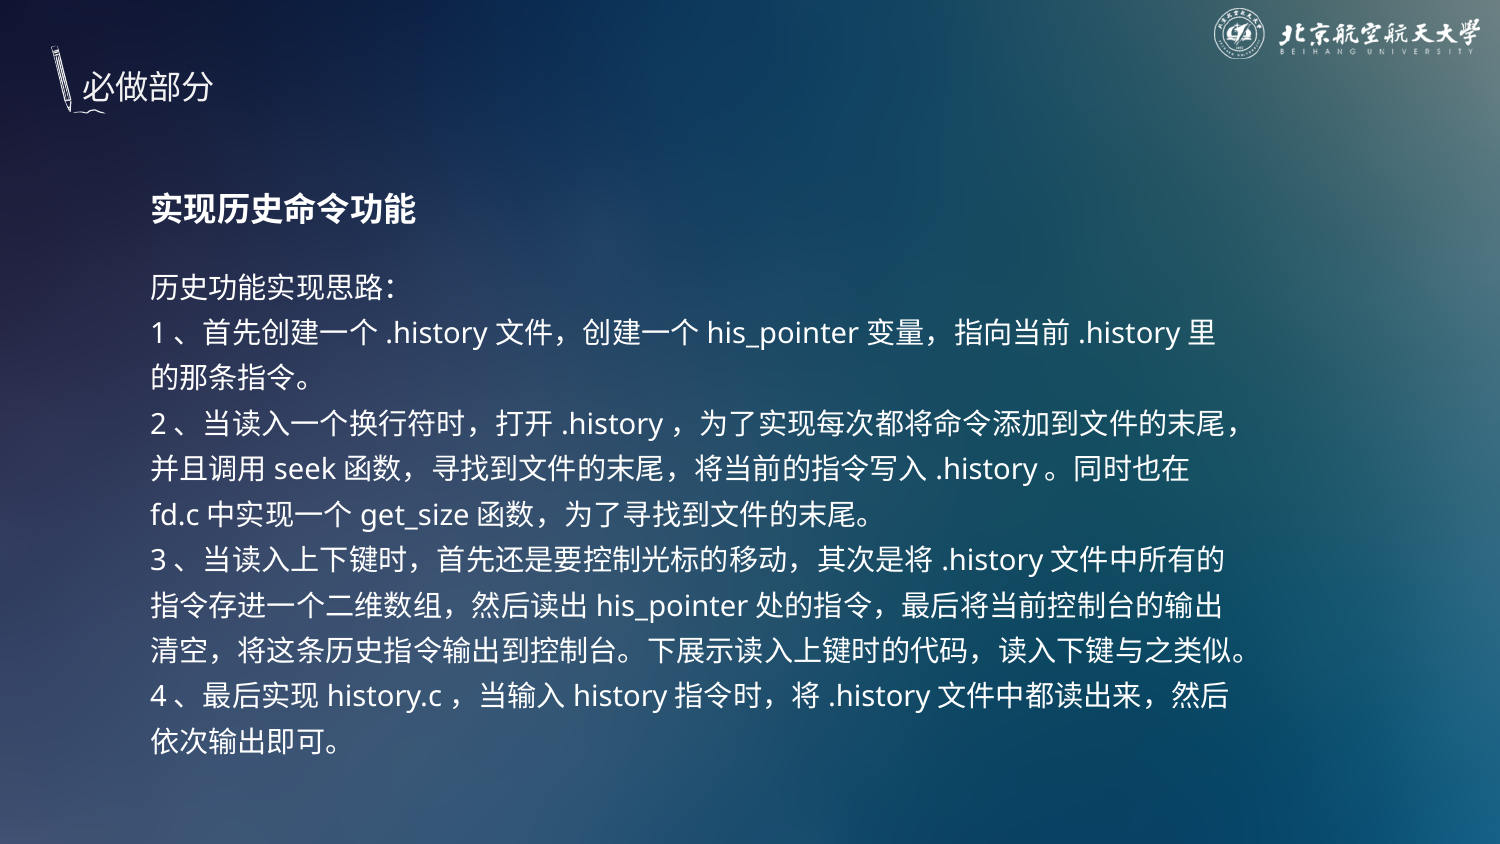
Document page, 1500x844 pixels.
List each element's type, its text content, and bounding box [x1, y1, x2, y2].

text_box 必做部分 [106, 58, 357, 114]
picture [0, 0, 1500, 844]
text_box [135, 180, 1258, 771]
